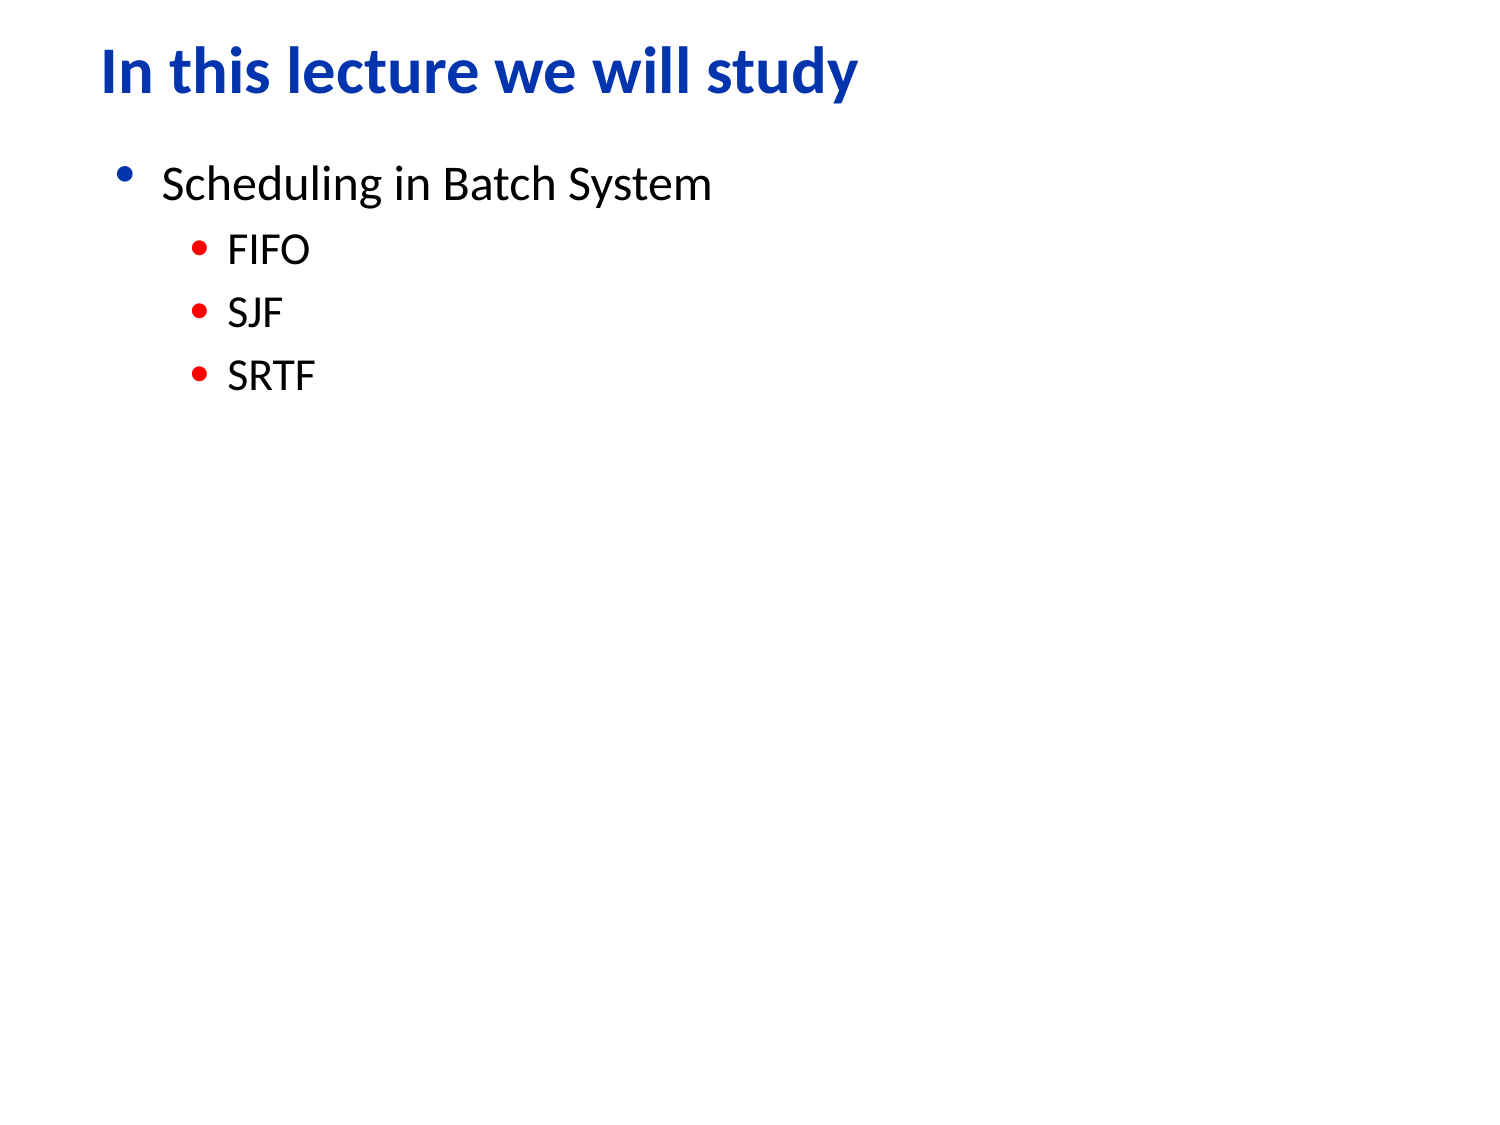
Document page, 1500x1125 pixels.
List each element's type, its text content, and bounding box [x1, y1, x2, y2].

list Scheduling in Batch System FIFO SJF SRTF [99, 149, 1400, 988]
title In this lecture we will study [85, 28, 1261, 117]
